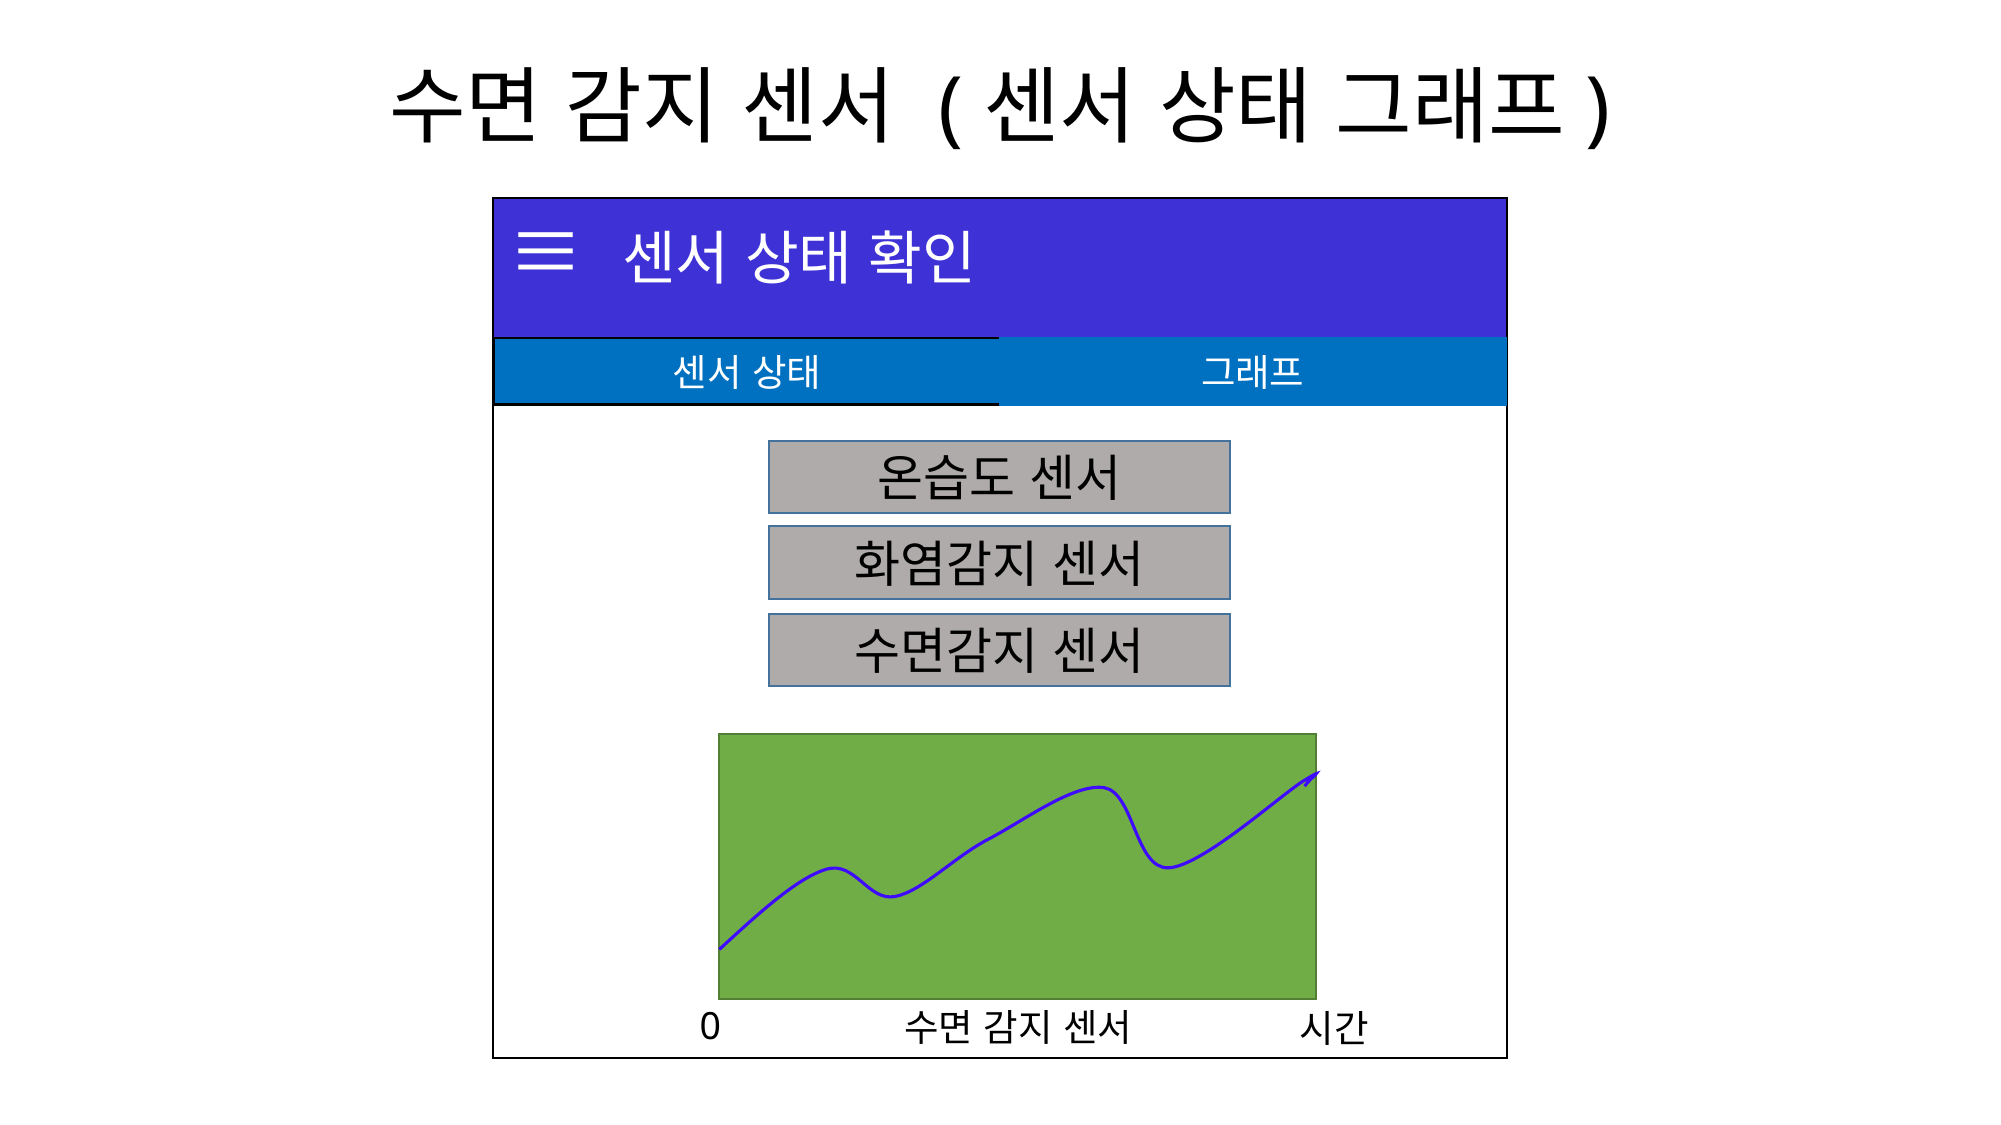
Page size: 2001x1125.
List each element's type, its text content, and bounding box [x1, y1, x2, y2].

text_box 시간 [1285, 997, 1437, 1057]
text_box [492, 341, 1508, 1059]
text_box 화염감지 센서 [768, 525, 1231, 600]
text_box 센서 상태 [493, 337, 999, 406]
text_box [718, 733, 1317, 947]
text_box 수면감지 센서 [768, 613, 1231, 687]
text_box 수면 감지 센서 (센서 상태 그래프) [137, 42, 1863, 162]
text_box 그래프 [999, 337, 1507, 406]
text_box 온습도 센서 [768, 440, 1231, 514]
text_box ≡ 센서 상태 확인 [493, 197, 1507, 337]
text_box [718, 777, 1317, 1000]
text_box [718, 770, 1321, 951]
text_box 수면 감지 센서 [889, 996, 1183, 1057]
text_box 0 [684, 994, 747, 1055]
